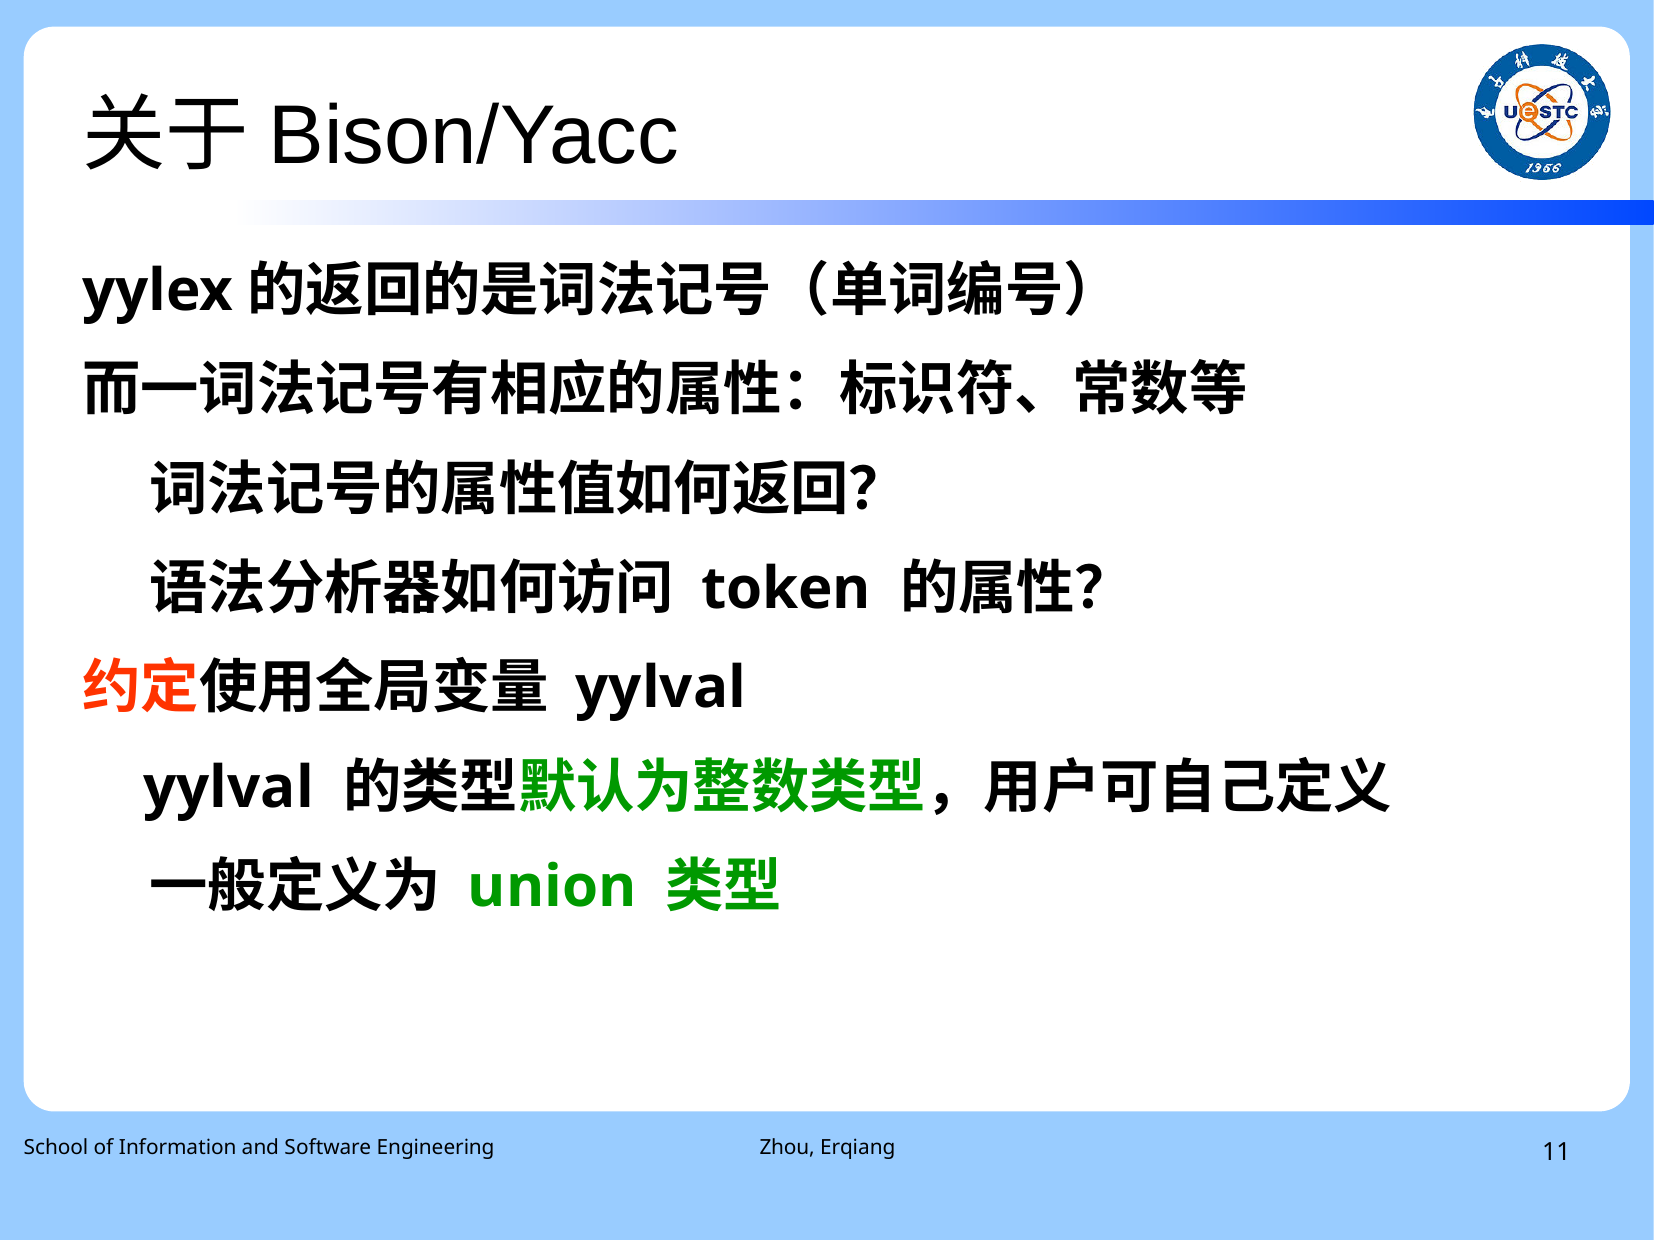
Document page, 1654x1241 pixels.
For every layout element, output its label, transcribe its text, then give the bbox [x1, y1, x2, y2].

list yylex的返回的是词法记号（单词编号） 而一词法记号有相应的属性：标识符、常数等 词法记号的属性值如何返回？ 语法分析器如何访问 token 的属性？ 约定使用全局变量 yylval yylval 的类型默认为整数类型，用户可自己定义 一般定义为 union 类型 [82, 247, 1571, 1073]
text_box School of Information and Software Engineering [23, 1129, 532, 1215]
picture [1464, 35, 1619, 189]
text_box [1185, 1129, 1571, 1215]
title 关于Bison/Yacc [82, 49, 1370, 201]
text_box Zhou, Erqiang [565, 1129, 1090, 1215]
